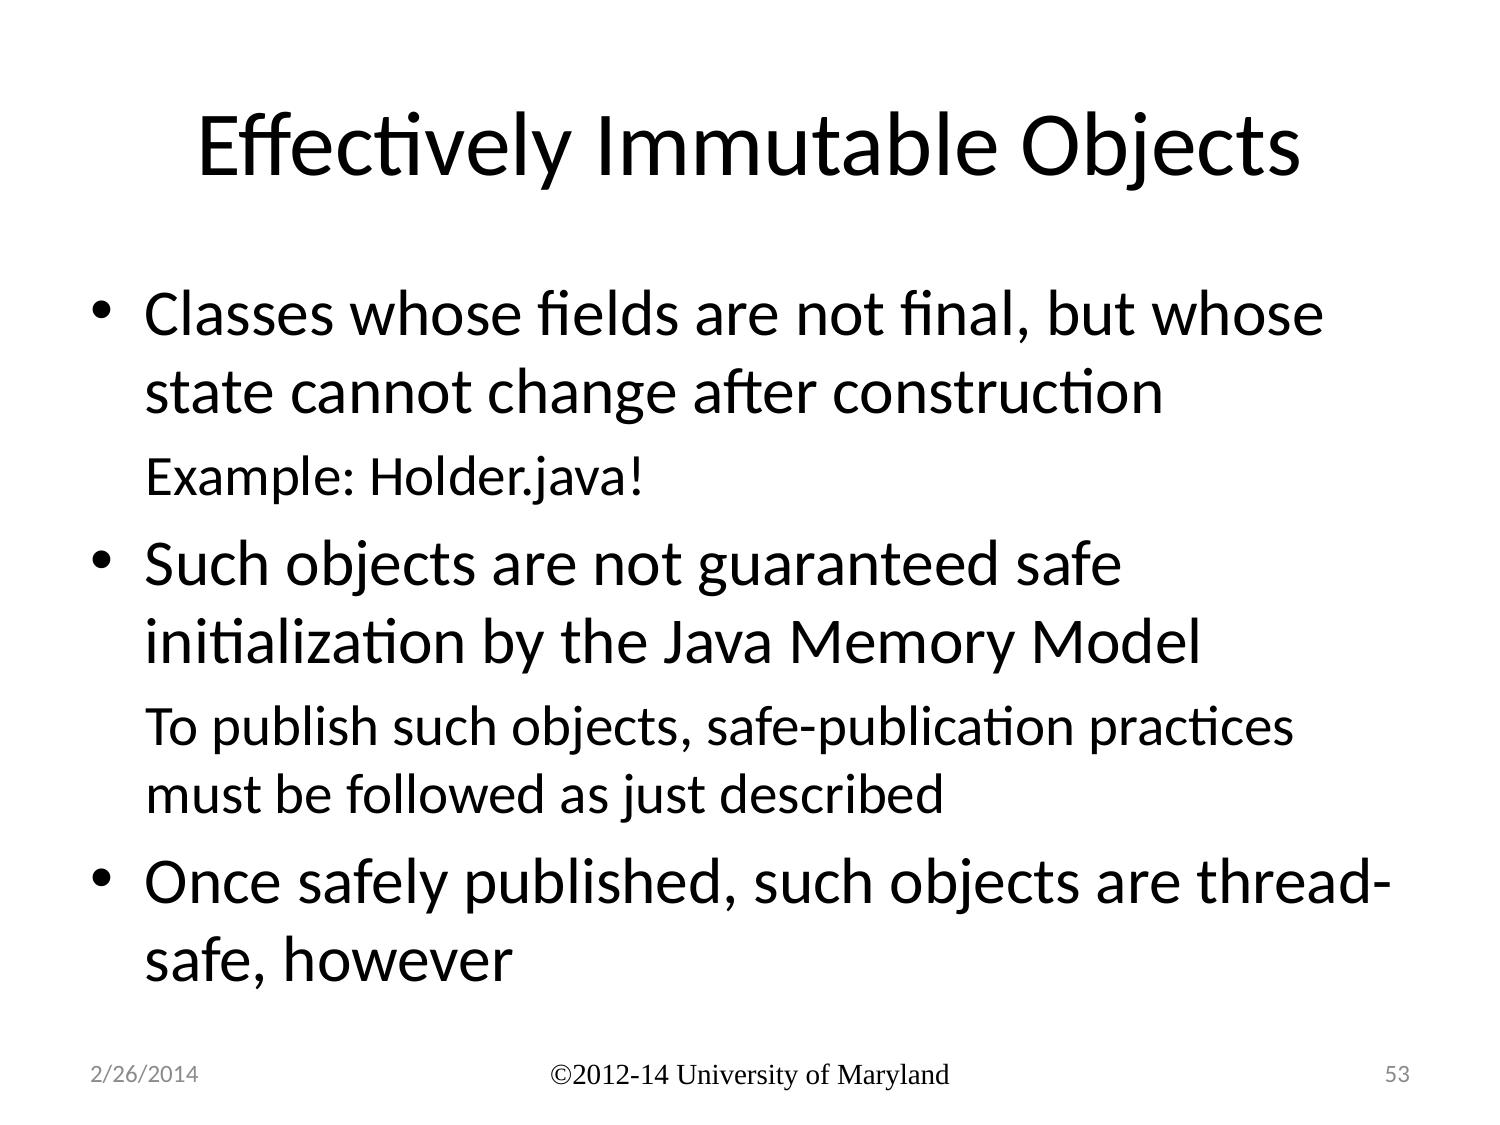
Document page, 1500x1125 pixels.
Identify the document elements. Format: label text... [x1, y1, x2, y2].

title Effectively Immutable Objects [75, 45, 1425, 233]
slide_number 53 [1074, 1042, 1425, 1103]
footer ©2012-14 University of Maryland [512, 1042, 988, 1103]
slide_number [75, 1042, 425, 1103]
list Classes whose fields are not final, but whose state cannot change after construction Example: Holder.java! Such objects are not guaranteed safe initialization by the Java Memory Model To publish such objects, safe-publication practices must be followed as just described Once safely published, such objects are thread-safe, however [75, 262, 1425, 1005]
